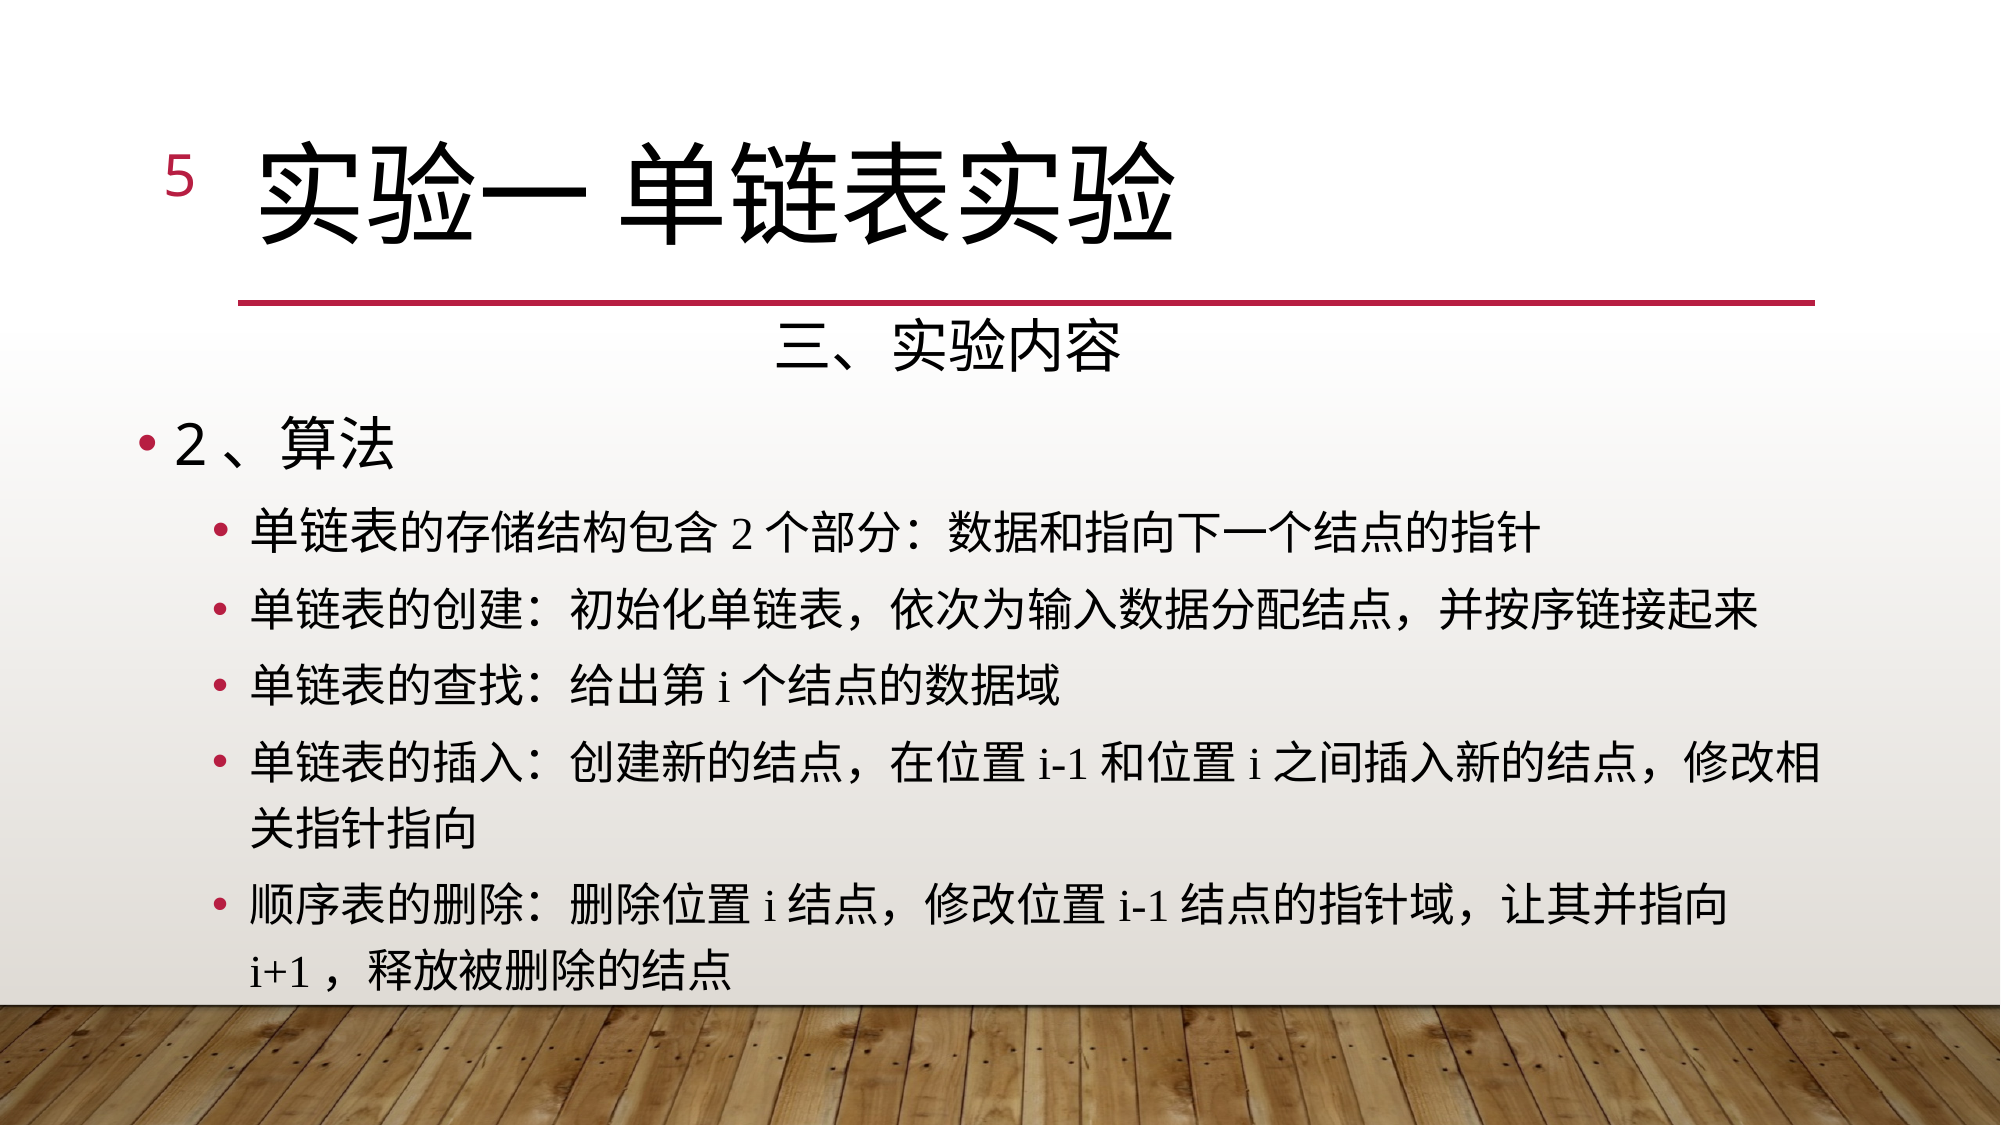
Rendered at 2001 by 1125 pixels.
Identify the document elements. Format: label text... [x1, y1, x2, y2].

slide_number 5 [78, 131, 212, 214]
text_box 三、实验内容 [758, 301, 1485, 387]
title 实验一 单链表实验 [238, 131, 1814, 305]
list 2、算法 单链表的存储结构包含2个部分：数据和指向下一个结点的指针 单链表的创建：初始化单链表，依次为输入数据分配结点，并按序链接起来 单链表的查找：给出第i个结点的数据域 单链表的插入：创建新的结点，在位置i-1和位置i之间插入新的结点，修改相关指针指向 顺序表的删除：删除位置i结点，修改位置i-1结点的指针域，让其并指向i+1，释放被删除的结点 [122, 385, 1841, 1040]
picture [0, 1005, 2000, 1125]
